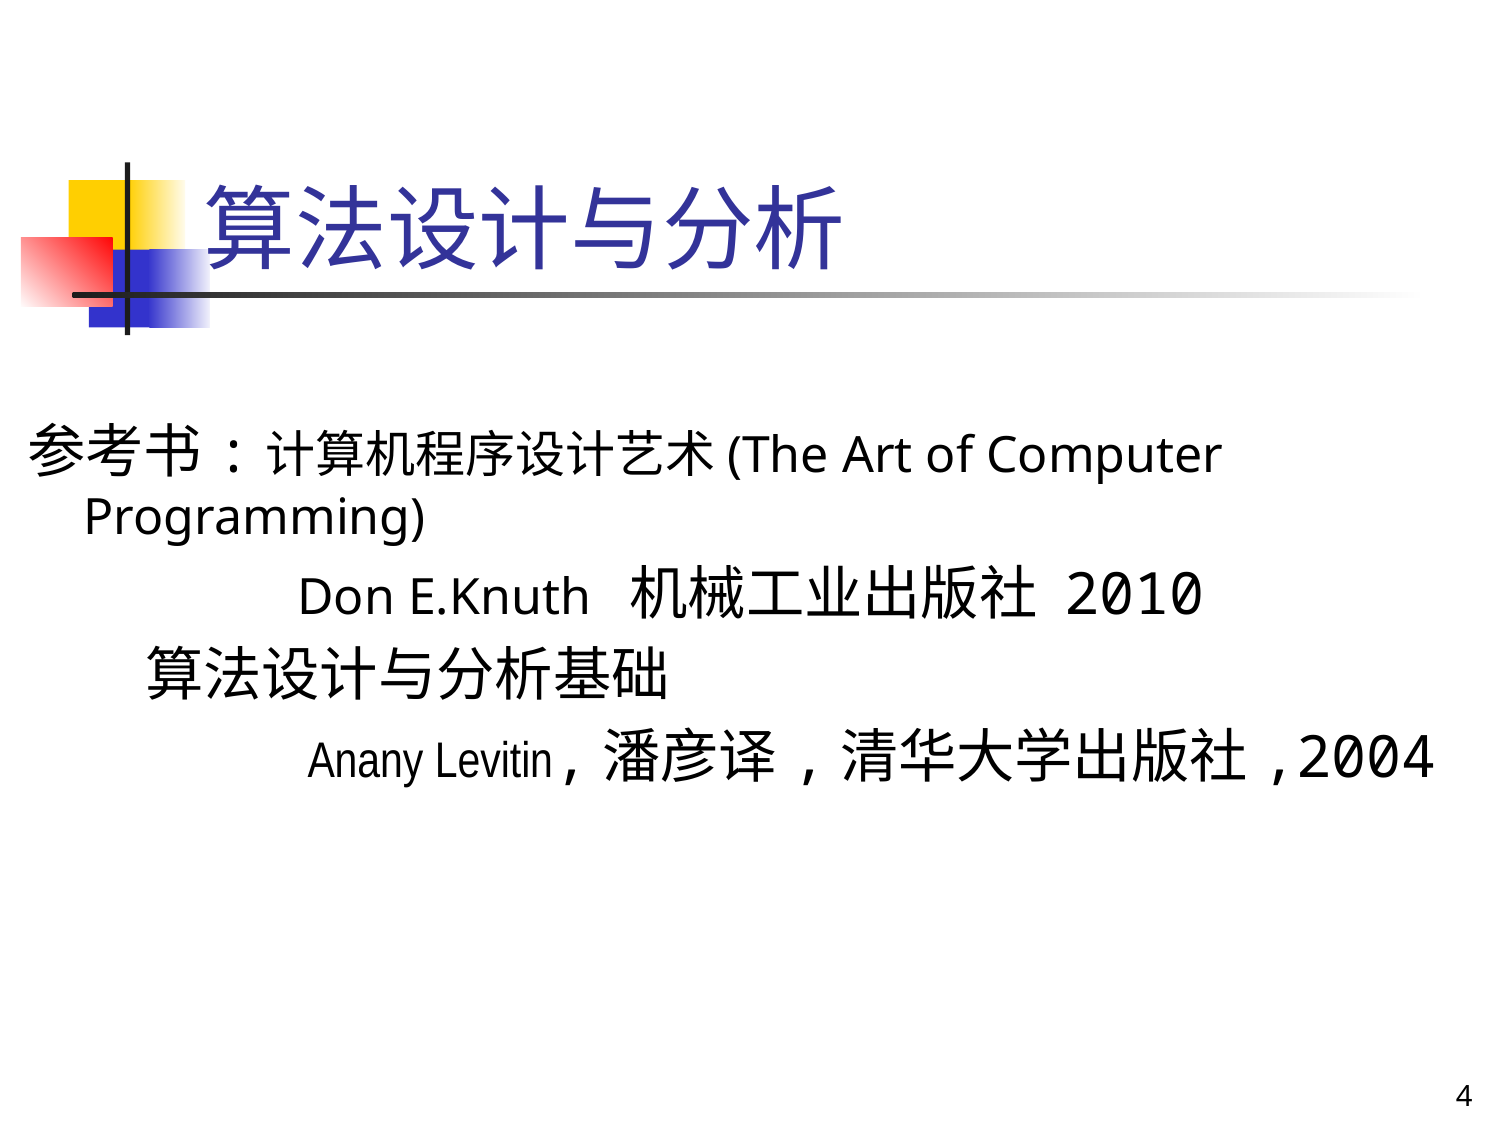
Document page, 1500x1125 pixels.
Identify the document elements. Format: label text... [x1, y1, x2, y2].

slide_number 4 [1174, 1088, 1488, 1125]
list 参考书:计算机程序设计艺术(The Art of Computer Programming) Don E.Knuth 机械工业出版社 2010 算法设计与分析基础 Anany Levitin,潘彦译,清华大学出版社,2004 [12, 324, 1500, 1088]
title 算法设计与分析 [188, 101, 1468, 289]
